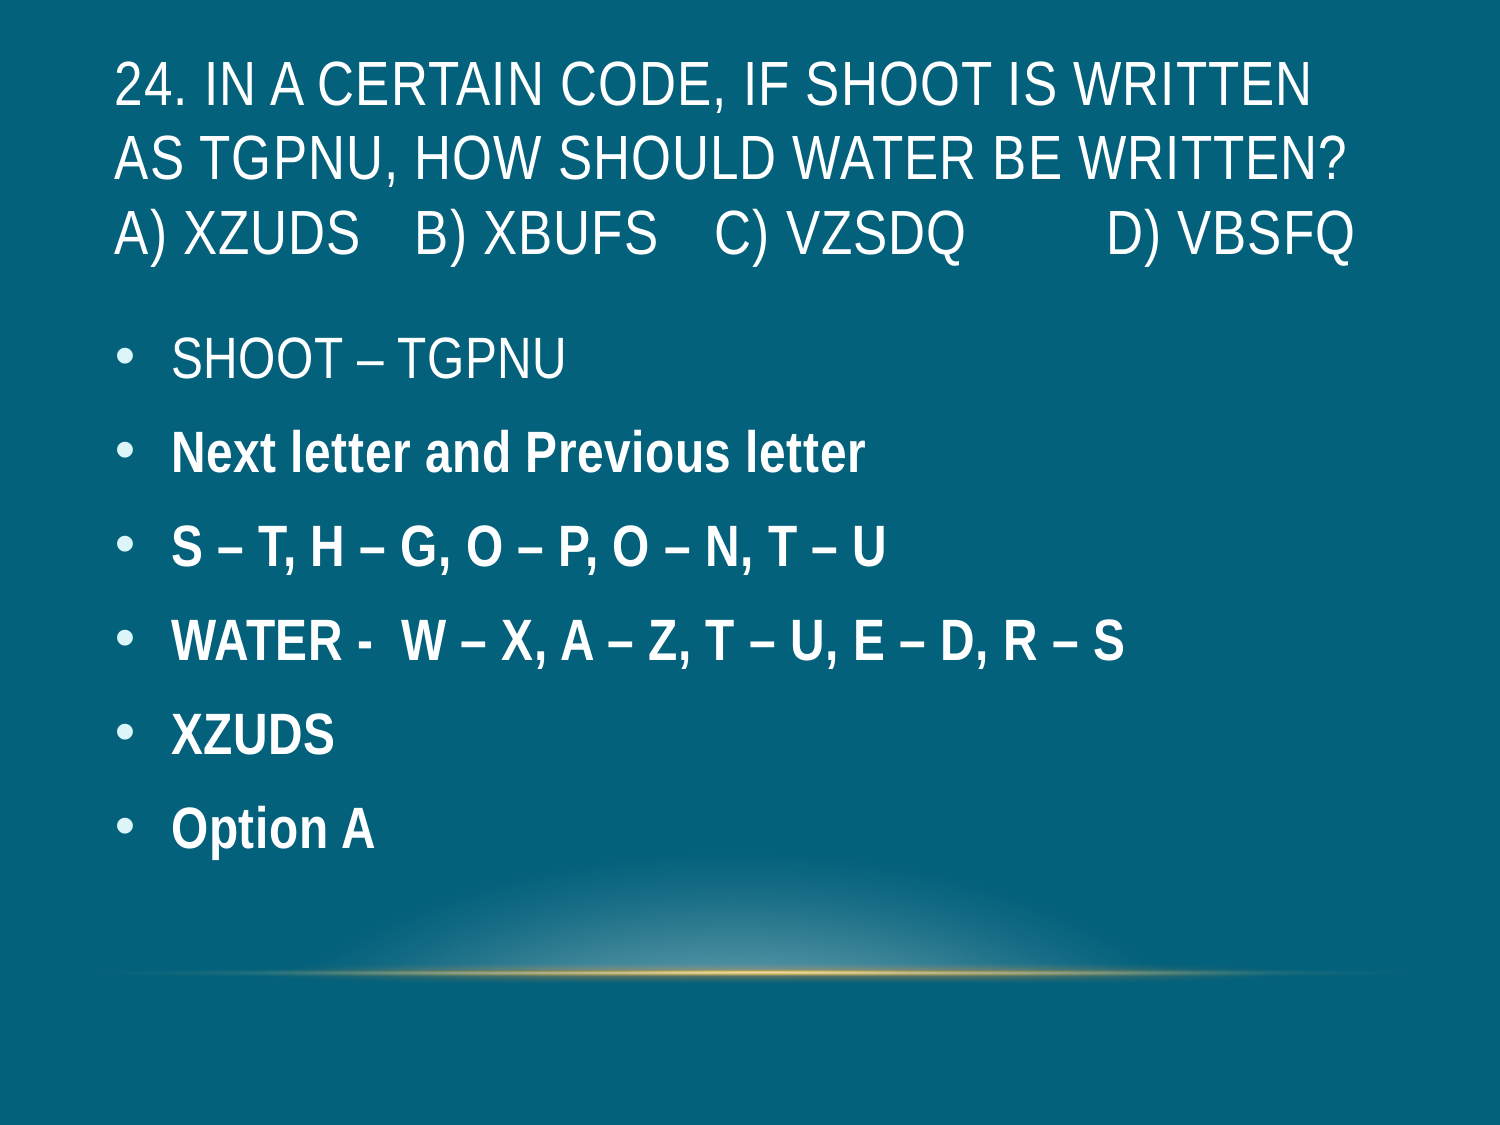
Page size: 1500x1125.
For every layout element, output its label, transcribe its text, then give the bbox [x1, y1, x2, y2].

list SHOOT – TGPNU Next letter and Previous letter S – T, H – G, O – P, O – N, T – U WATER - W – X, A – Z, T – U, E – D, R – S XZUDS Option A [99, 312, 1400, 938]
title 24. In a certain code, if SHOOT is written as TGPNU, how should WATER be written? a) XZUDS b) XBUFS c) VZSDQ d) VBSFQ [99, 45, 1400, 275]
picture [154, 938, 1354, 982]
